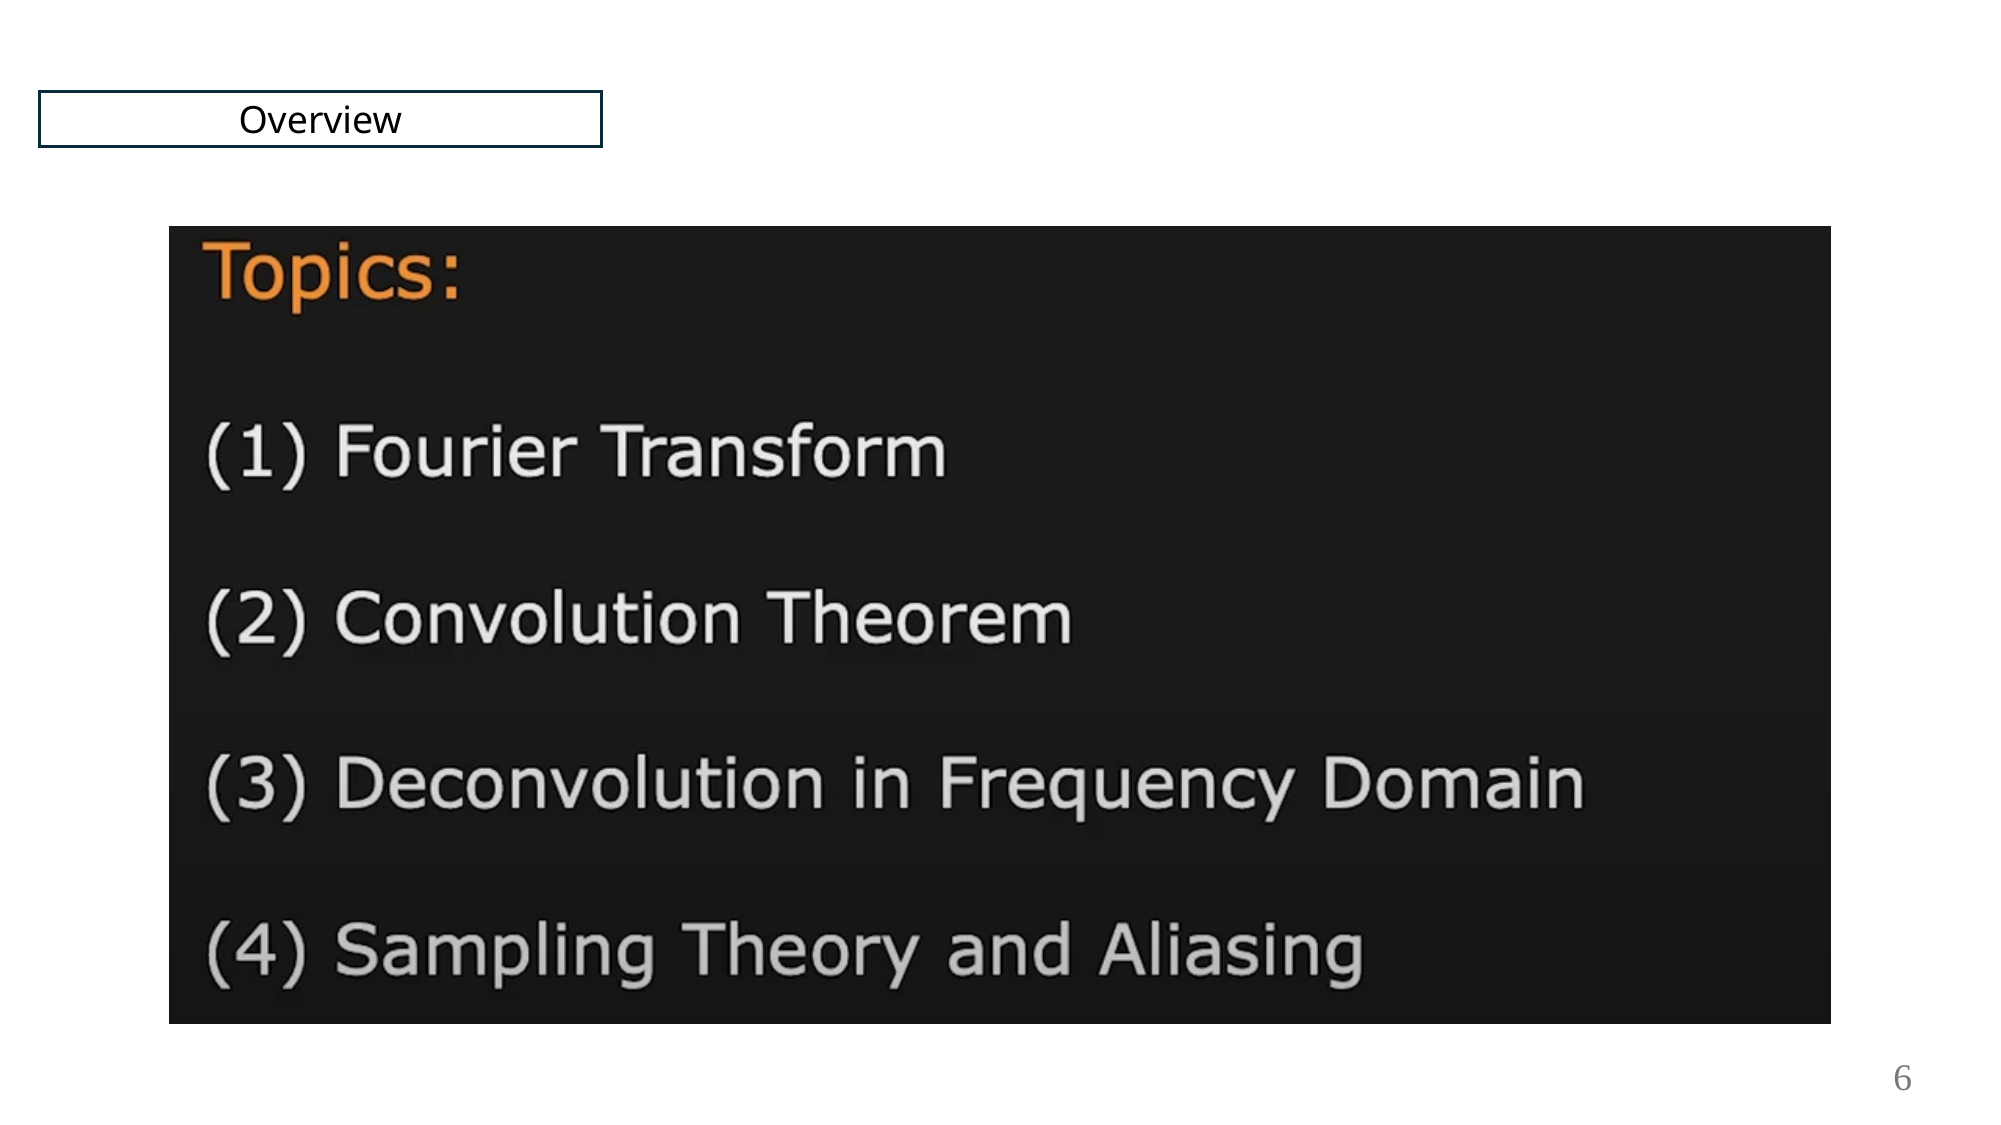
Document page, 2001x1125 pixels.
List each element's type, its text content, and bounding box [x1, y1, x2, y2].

text_box Overview [38, 90, 603, 148]
slide_number 6 [1477, 1045, 1928, 1106]
picture [168, 226, 1832, 1025]
